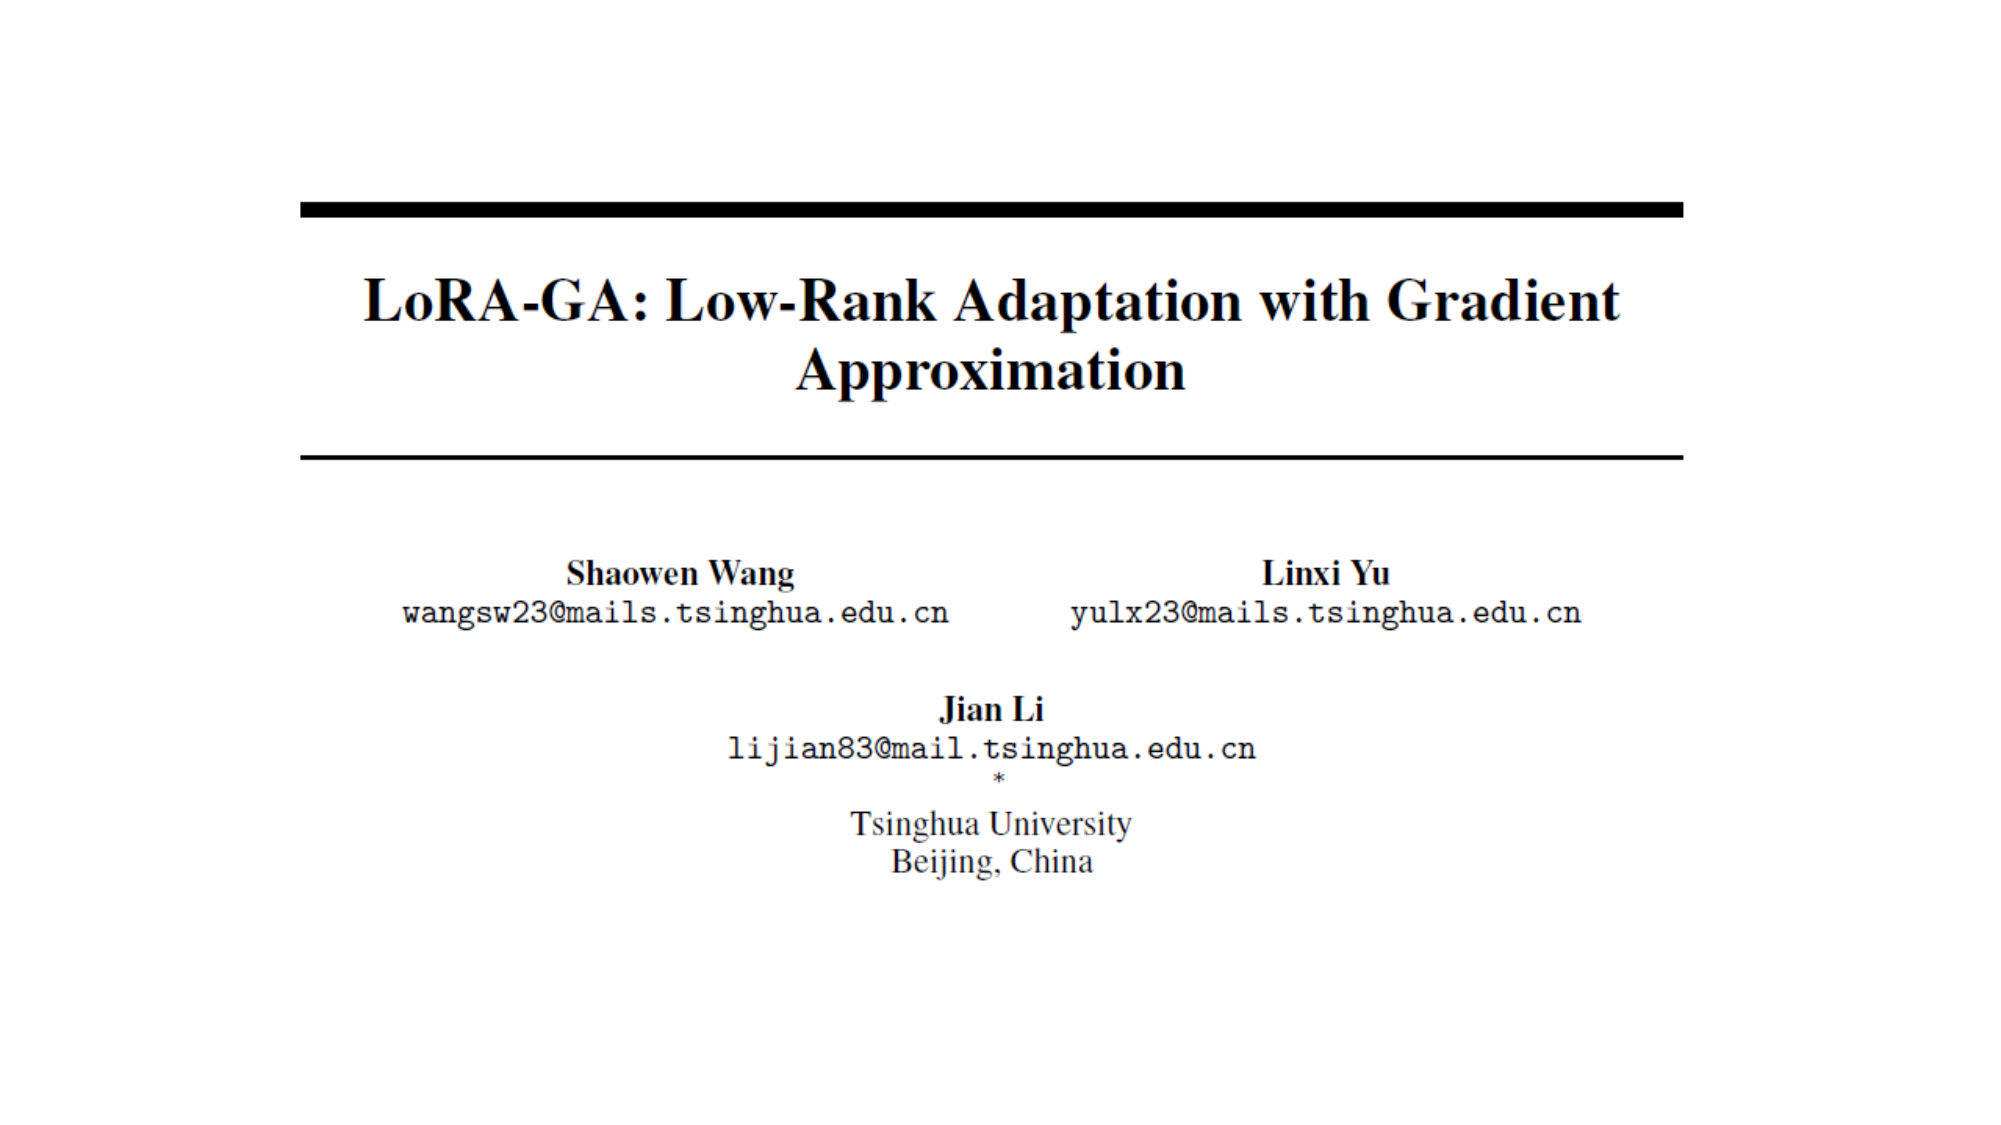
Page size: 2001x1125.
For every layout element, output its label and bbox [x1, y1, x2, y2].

picture [260, 171, 1740, 901]
